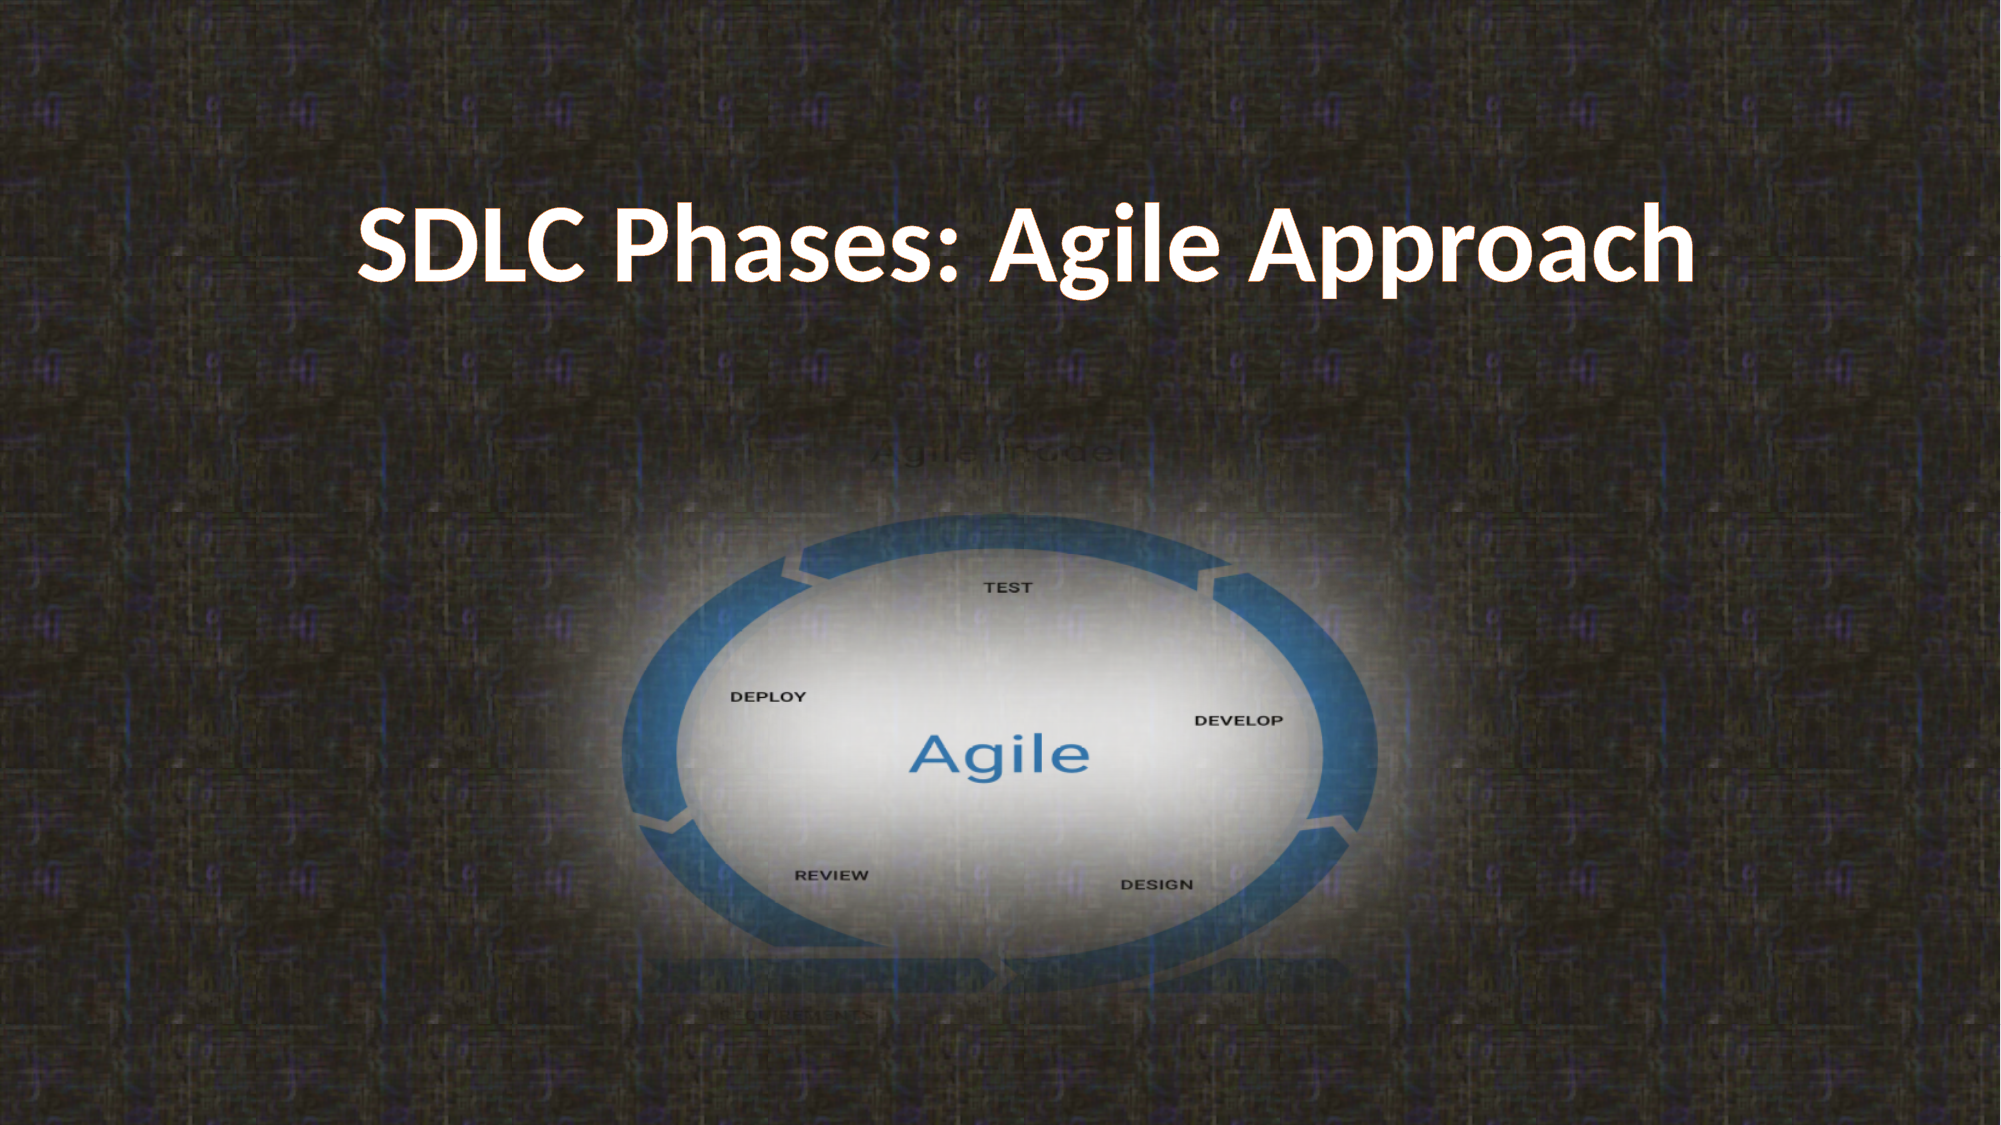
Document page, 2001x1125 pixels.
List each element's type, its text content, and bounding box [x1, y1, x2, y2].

picture [0, 0, 2001, 1125]
text_box SDLC Phases: Agile Approach [286, 161, 1770, 312]
